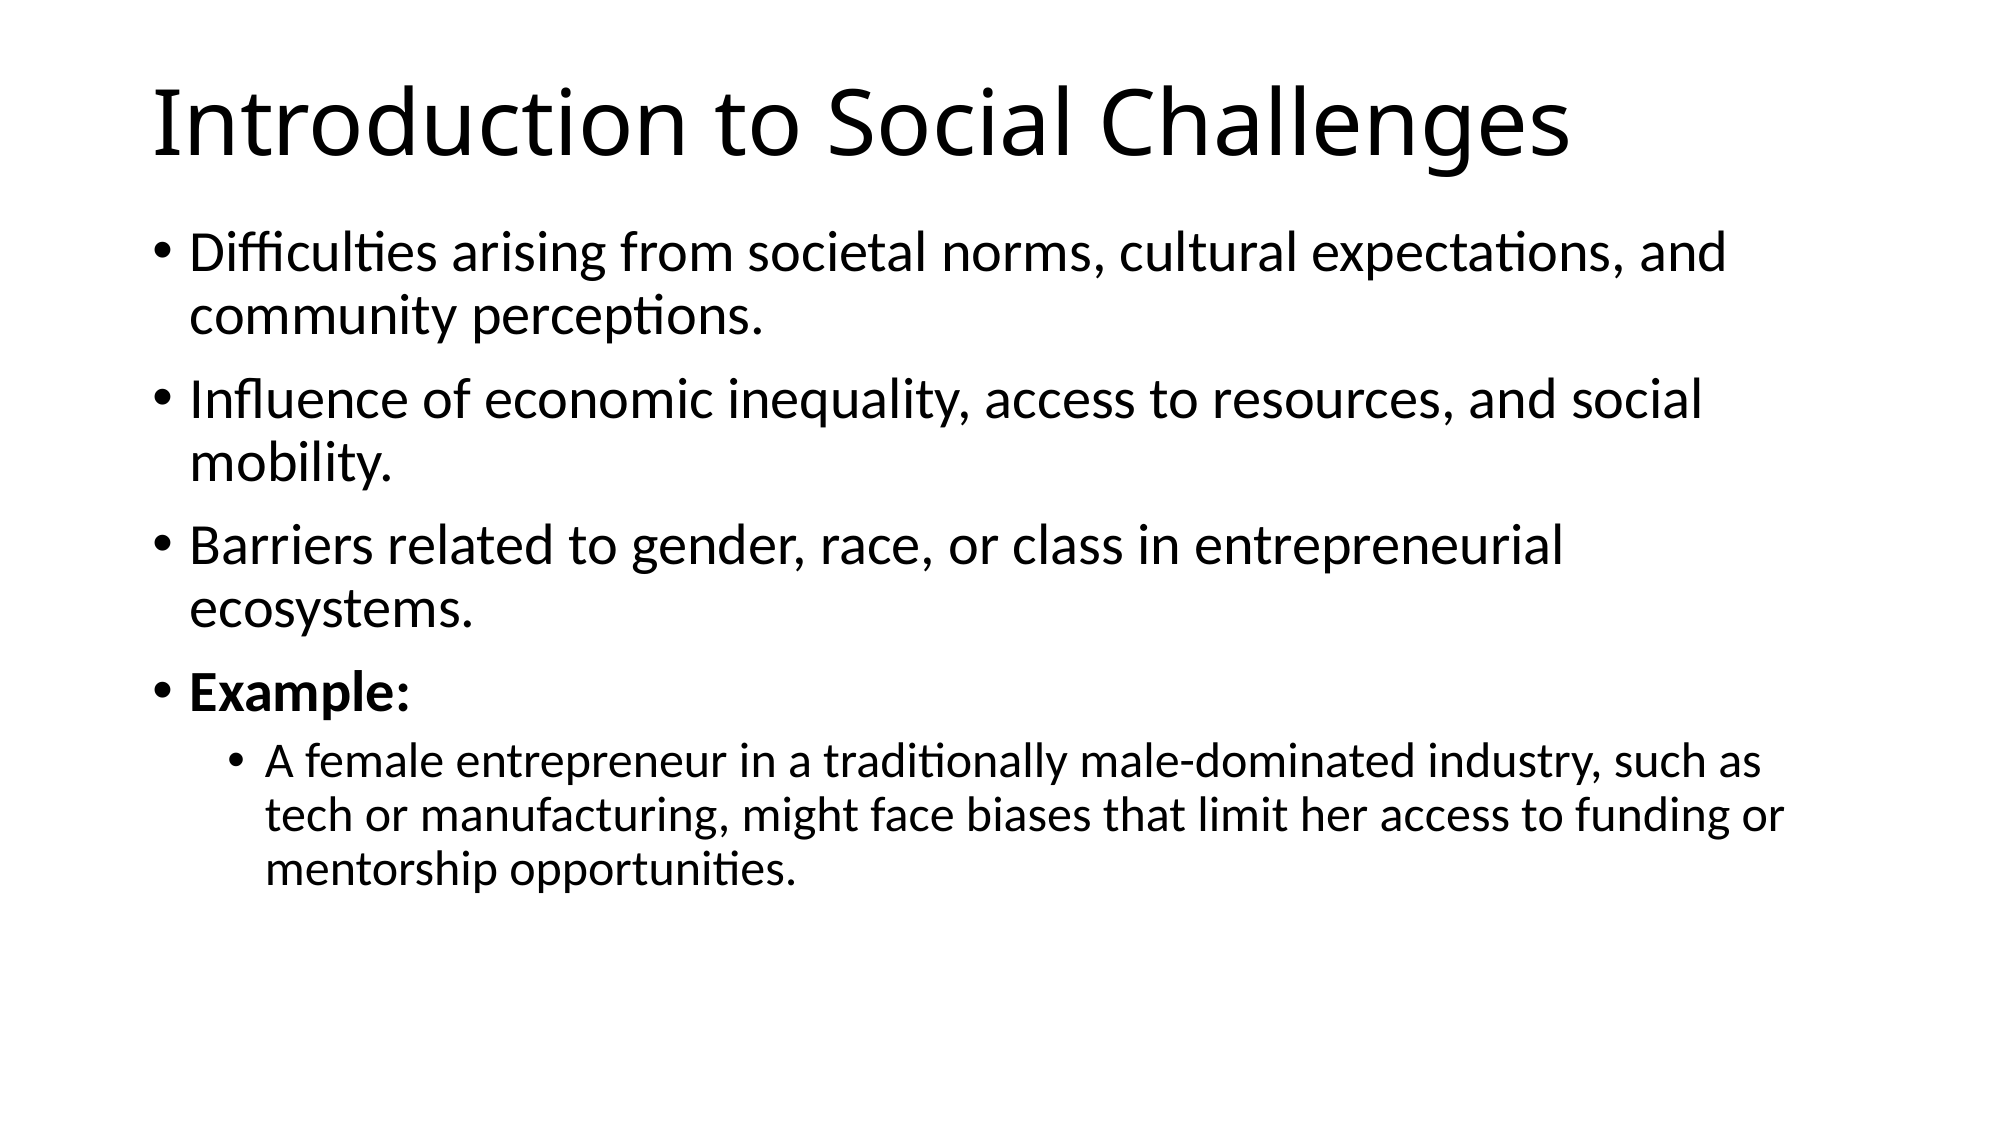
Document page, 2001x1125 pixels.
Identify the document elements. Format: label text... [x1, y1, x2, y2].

list Difficulties arising from societal norms, cultural expectations, and community perceptions. Influence of economic inequality, access to resources, and social mobility. Barriers related to gender, race, or class in entrepreneurial ecosystems. Example: A female entrepreneur in a traditionally male-dominated industry, such as tech or manufacturing, might face biases that limit her access to funding or mentorship opportunities. [137, 213, 1863, 1014]
title Introduction to Social Challenges [137, 59, 1863, 191]
